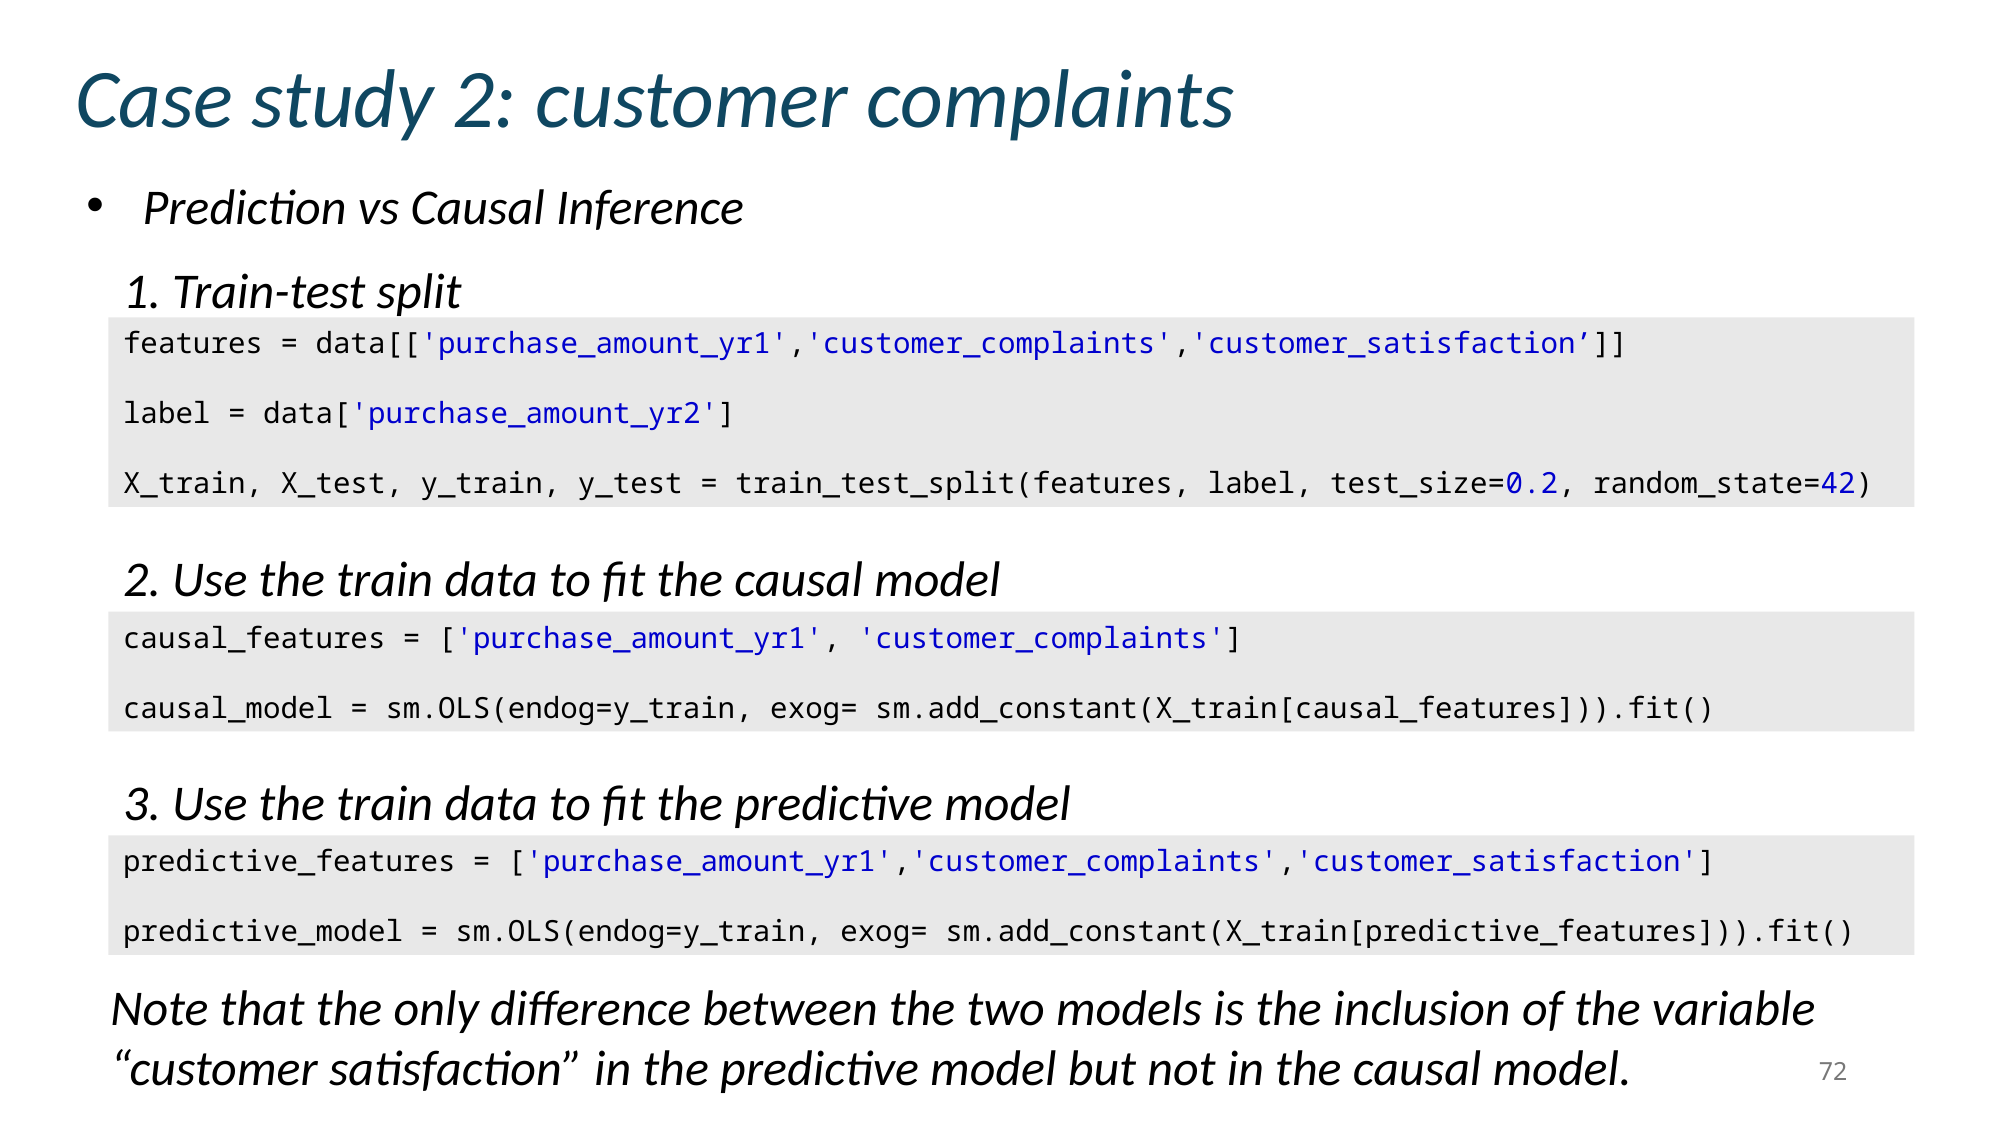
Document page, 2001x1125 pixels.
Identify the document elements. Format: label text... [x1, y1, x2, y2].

text_box predictive_features = ['purchase_amount_yr1','customer_complaints','customer_satisfaction'] predictive_model = sm.OLS(endog=y_train, exog= sm.add_constant(X_train[predictive_features])).fit() [108, 835, 1915, 955]
text_box 1. Train-test split [108, 220, 503, 326]
text_box 3. Use the train data to fit the predictive model [108, 732, 1120, 838]
text_box 2. Use the train data to fit the causal model [108, 509, 1120, 614]
text_box causal_features = ['purchase_amount_yr1', 'customer_complaints'] causal_model = sm.OLS(endog=y_train, exog= sm.add_constant(X_train[causal_features])).fit() [108, 611, 1915, 732]
slide_number 72 [1412, 1042, 1863, 1103]
text_box Note that the only difference between the two models is the inclusion of the variable “customer satisfaction” in the predictive model but not in the causal model. [95, 968, 1915, 1104]
text_box Case study 2: customer complaints [0, 1, 1292, 152]
text_box Prediction vs Causal Inference [71, 137, 1899, 243]
text_box features = data[['purchase_amount_yr1','customer_complaints','customer_satisfaction’]] label = data['purchase_amount_yr2'] X_train, X_test, y_train, y_test = train_test_split(features, label, test_size=0.2, random_state=42) [108, 317, 1915, 507]
